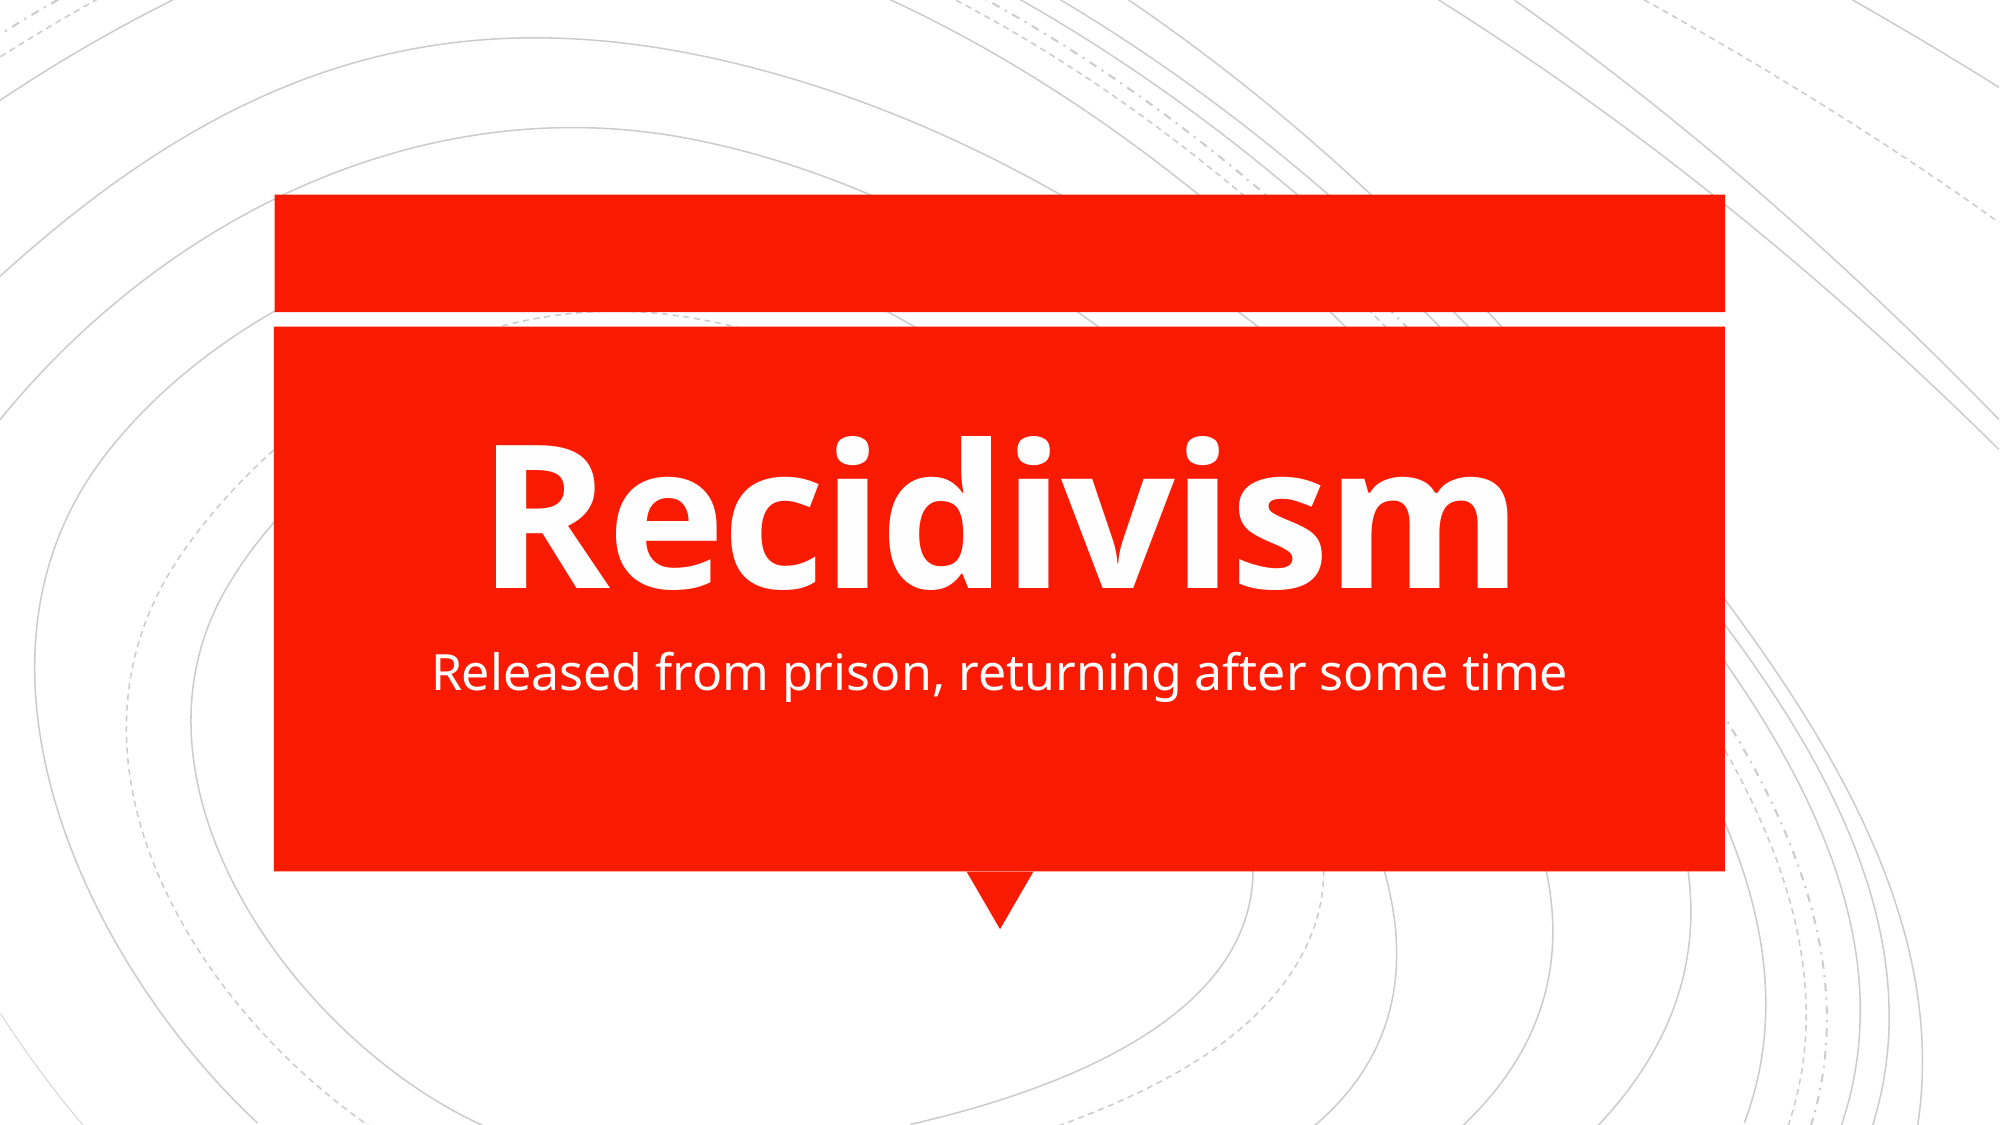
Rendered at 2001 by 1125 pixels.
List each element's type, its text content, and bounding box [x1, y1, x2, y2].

title Recidivism [288, 340, 1713, 628]
subtitle Released from prison, returning after some time [288, 640, 1712, 858]
